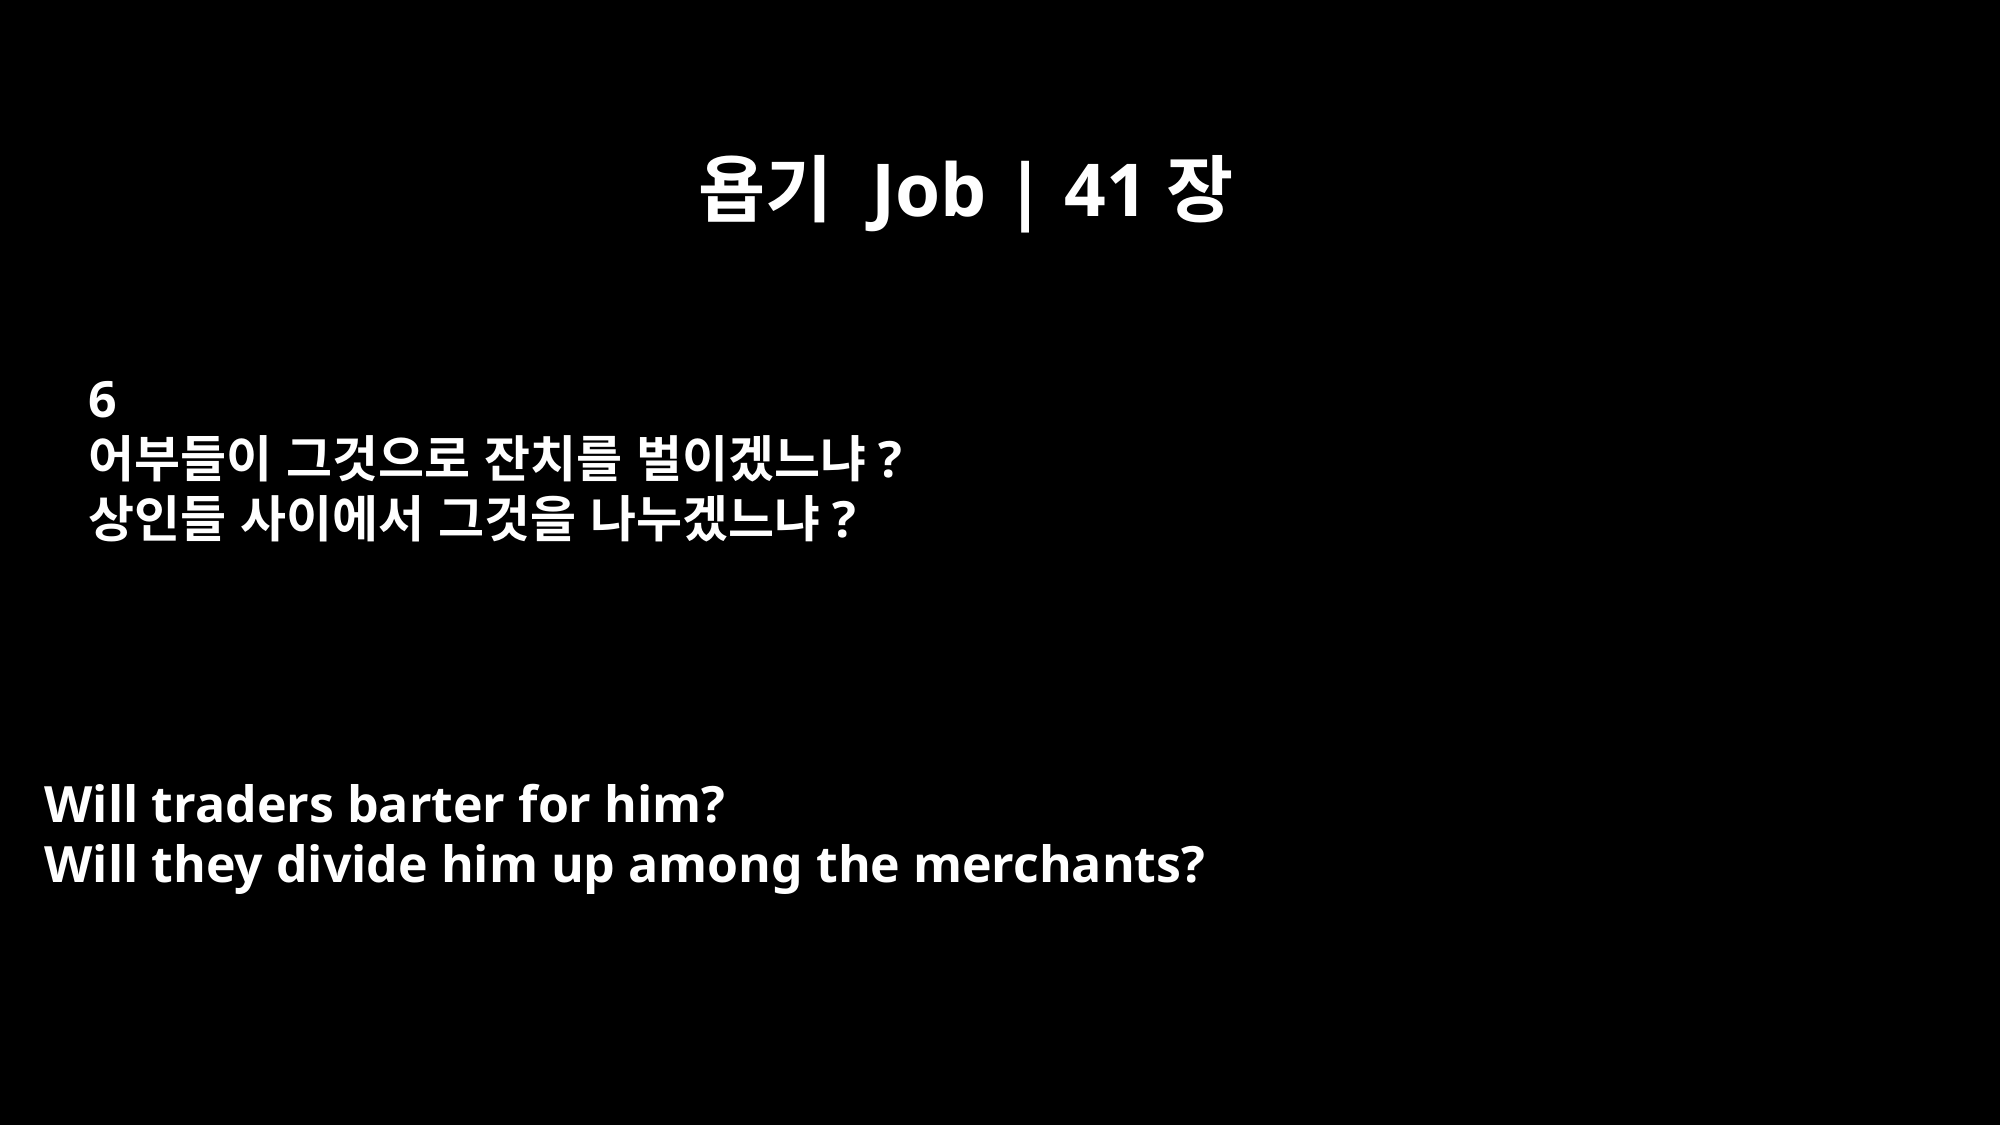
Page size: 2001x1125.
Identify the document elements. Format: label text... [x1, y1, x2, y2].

text_box Will traders barter for him? Will they divide him up among the merchants? [30, 764, 1221, 900]
text_box 욥기 Job | 41장 [683, 136, 1249, 239]
text_box 6 어부들이 그것으로 잔치를 벌이겠느냐? 상인들 사이에서 그것을 나누겠느냐? [73, 359, 931, 555]
